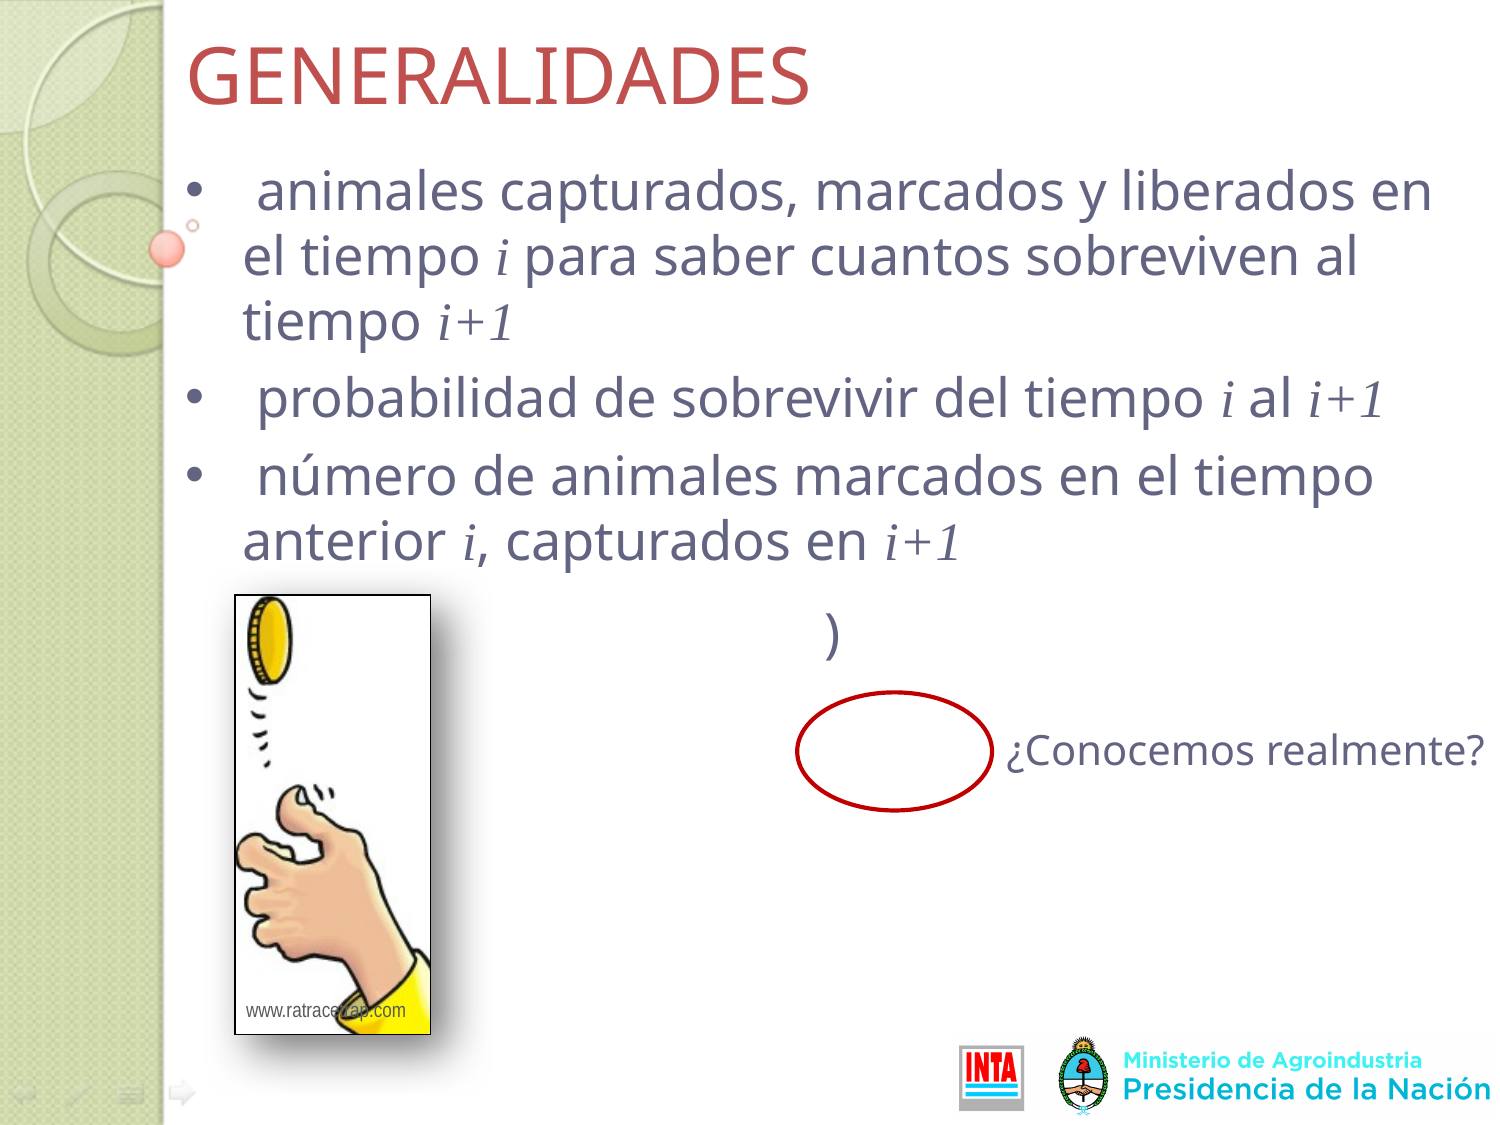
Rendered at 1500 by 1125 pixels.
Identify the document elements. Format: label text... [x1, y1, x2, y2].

text_box [795, 690, 991, 813]
picture [0, 0, 1500, 1125]
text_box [229, 595, 431, 1034]
text_box ¿Conocemos realmente? [991, 716, 1500, 781]
text_box GENERALIDADES [171, 17, 1435, 128]
